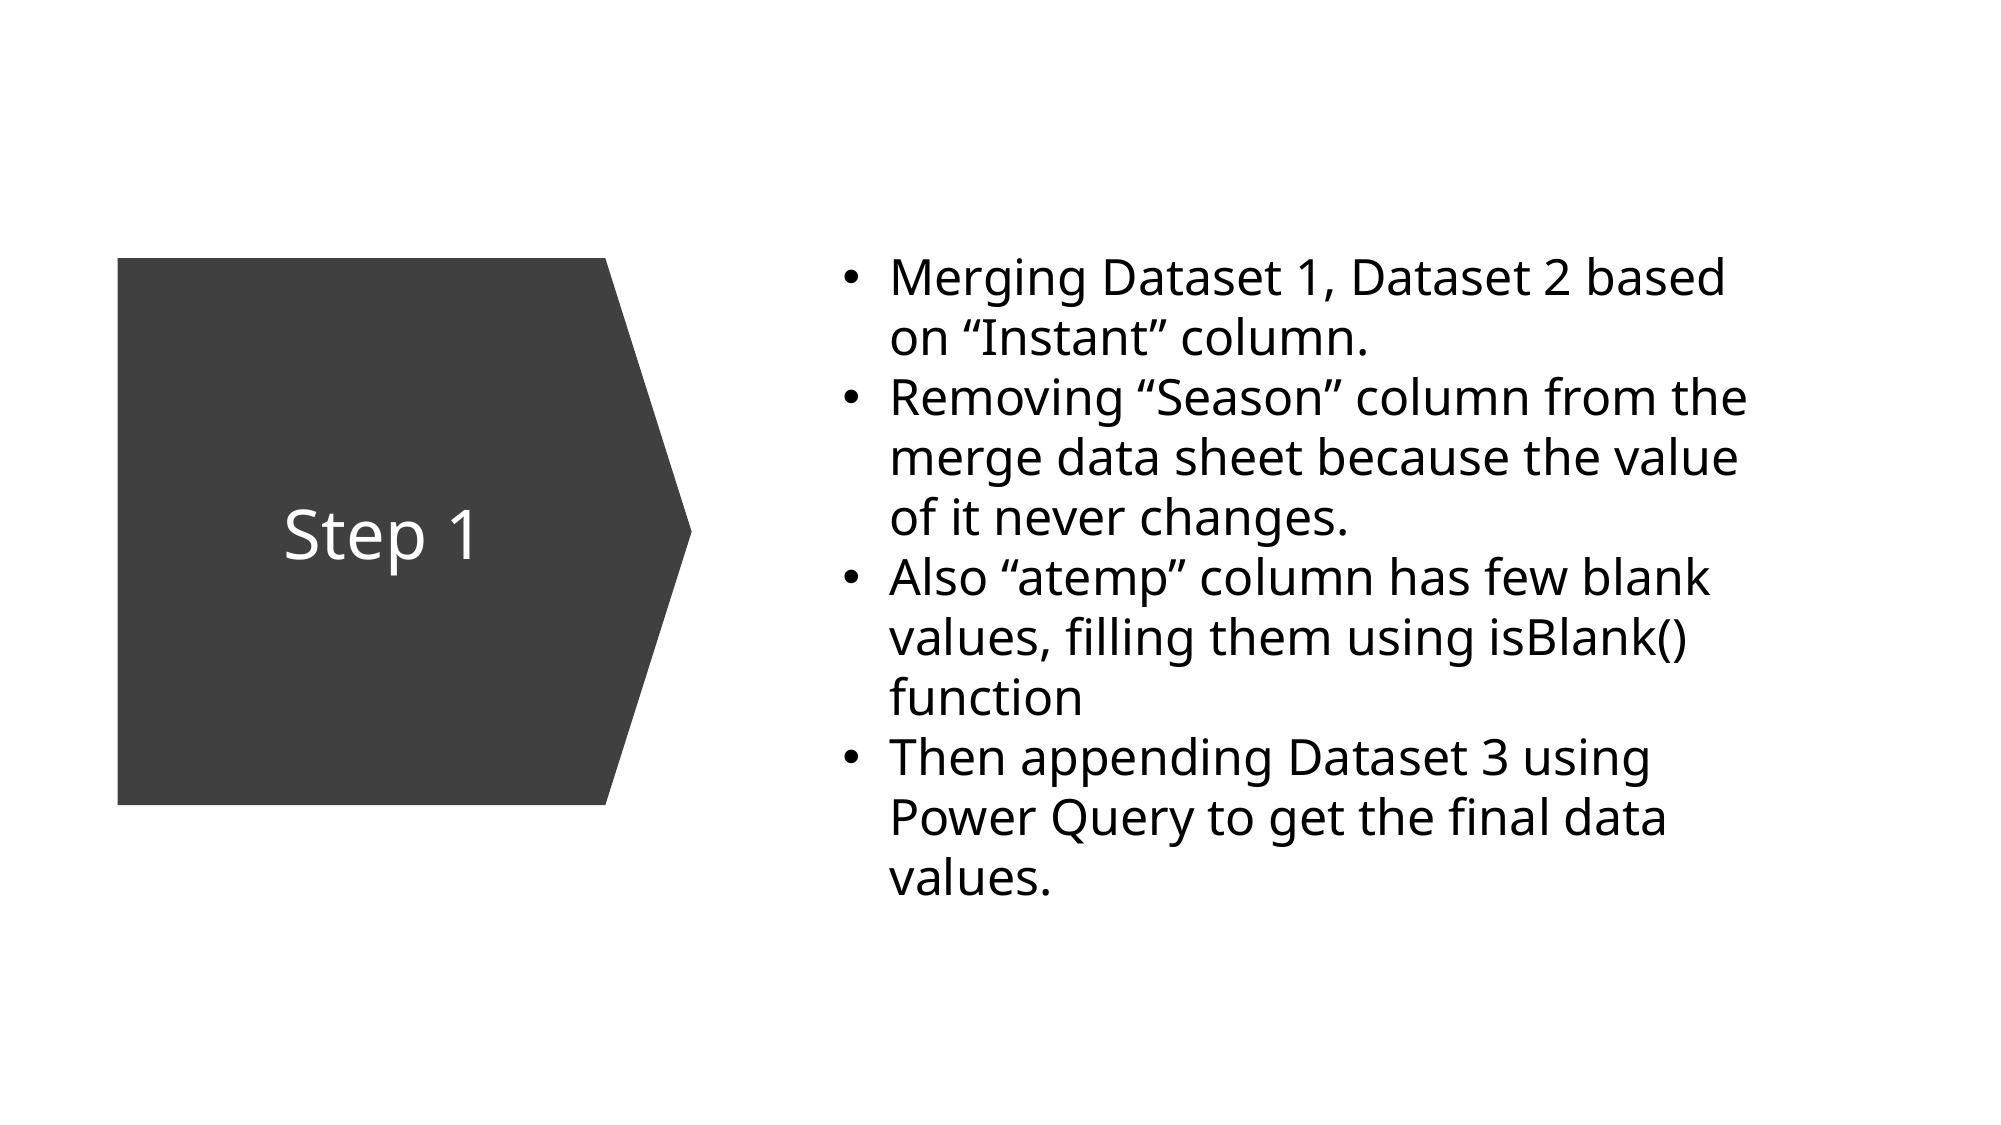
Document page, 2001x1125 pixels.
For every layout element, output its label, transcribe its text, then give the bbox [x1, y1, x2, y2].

text_box [116, 256, 694, 807]
text_box Step 1 [168, 322, 601, 741]
text_box Merging Dataset 1, Dataset 2 based on “Instant” column. Removing “Season” column from the merge data sheet because the value of it never changes. Also “atemp” column has few blank values, filling them using isBlank() function Then appending Dataset 3 using Power Query to get the final data values. [827, 238, 1789, 1034]
